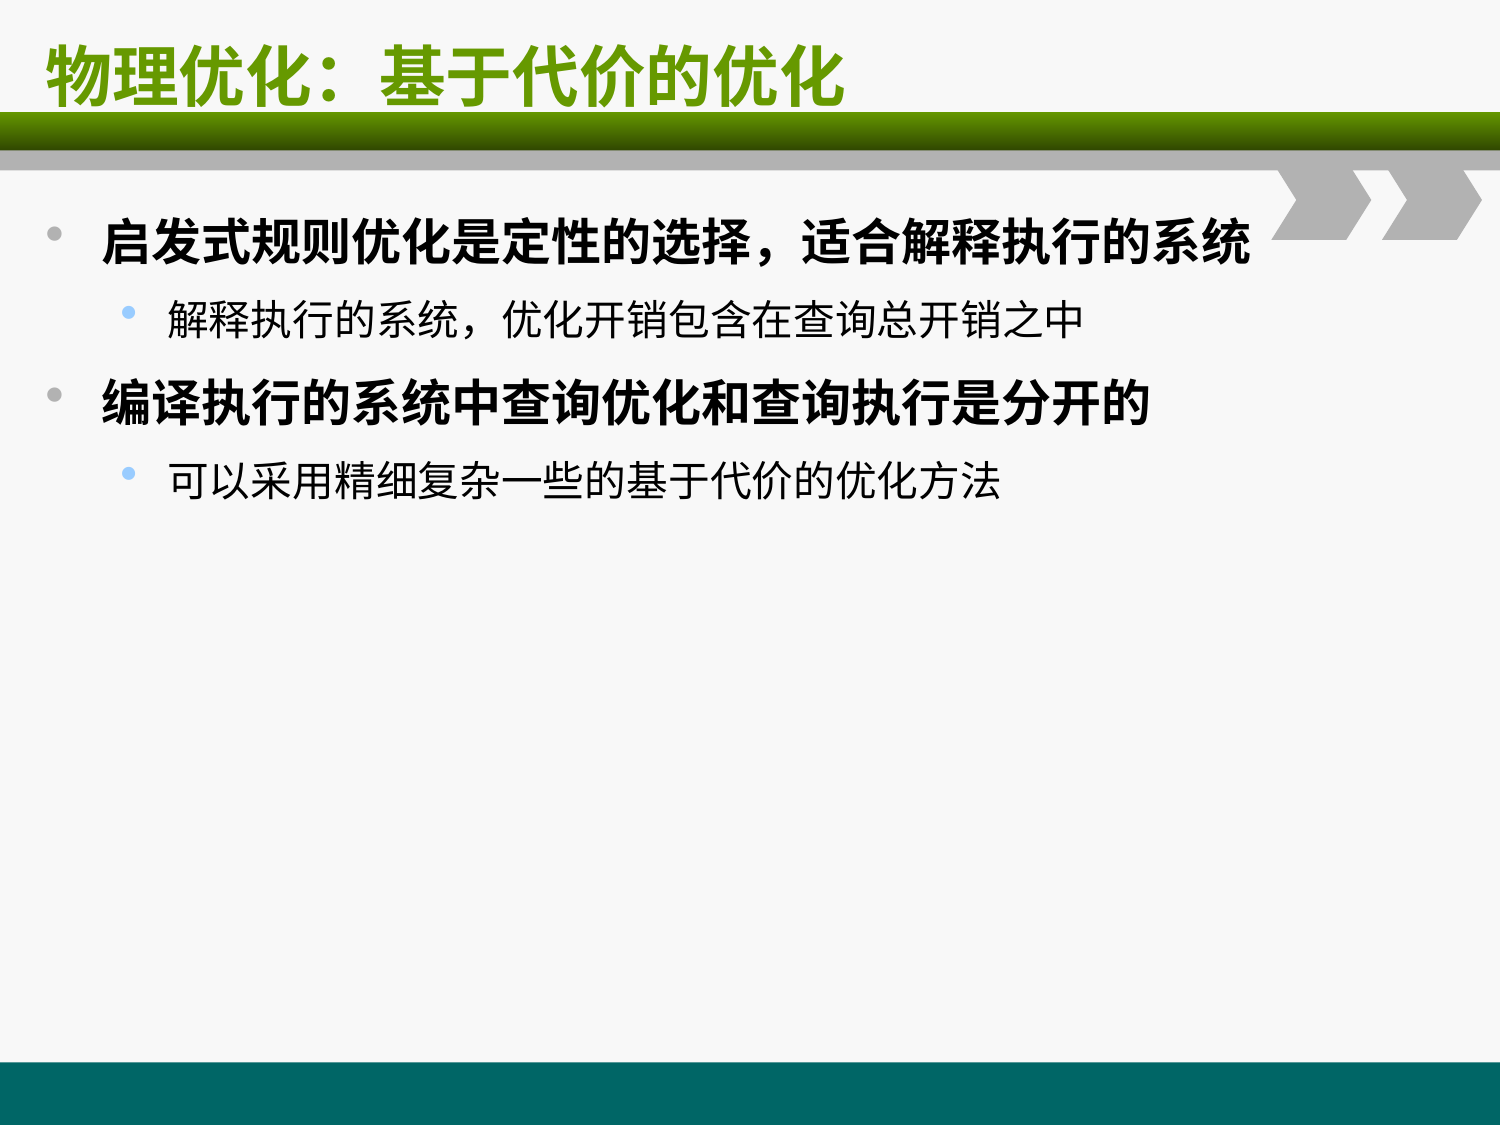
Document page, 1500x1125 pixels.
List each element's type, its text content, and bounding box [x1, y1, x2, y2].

list 启发式规则优化是定性的选择，适合解释执行的系统 解释执行的系统，优化开销包含在查询总开销之中 编译执行的系统中查询优化和查询执行是分开的 可以采用精细复杂一些的基于代价的优化方法 [30, 184, 1436, 1050]
title 物理优化：基于代价的优化 [30, 24, 1463, 125]
